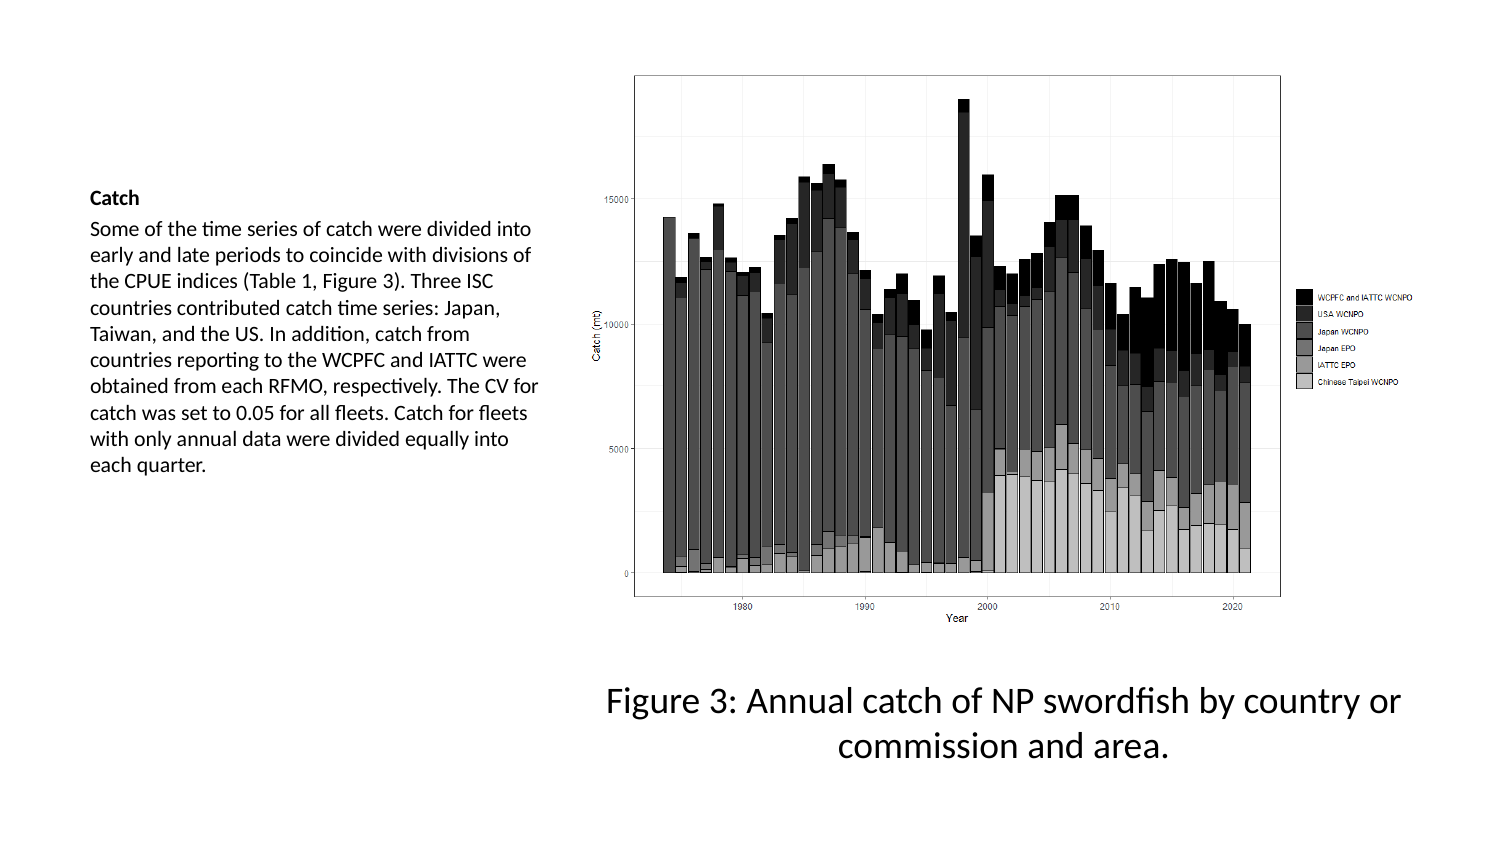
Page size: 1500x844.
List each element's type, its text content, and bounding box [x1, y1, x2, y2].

picture [585, 70, 1424, 630]
text_box Figure 3: Annual catch of NP swordfish by country or commission and area. [585, 668, 1423, 753]
list Catch Some of the time series of catch were divided into early and late periods to coincide with divisions of the CPUE indices (Table 1, Figure 3). Three ISC countries contributed catch time series: Japan, Taiwan, and the US. In addition, catch from countries reporting to the WCPFC and IATTC were obtained from each RFMO, respectively. The CV for catch was set to 0.05 for all fleets. Catch for fleets with only annual data were divided equally into each quarter. [75, 176, 569, 754]
